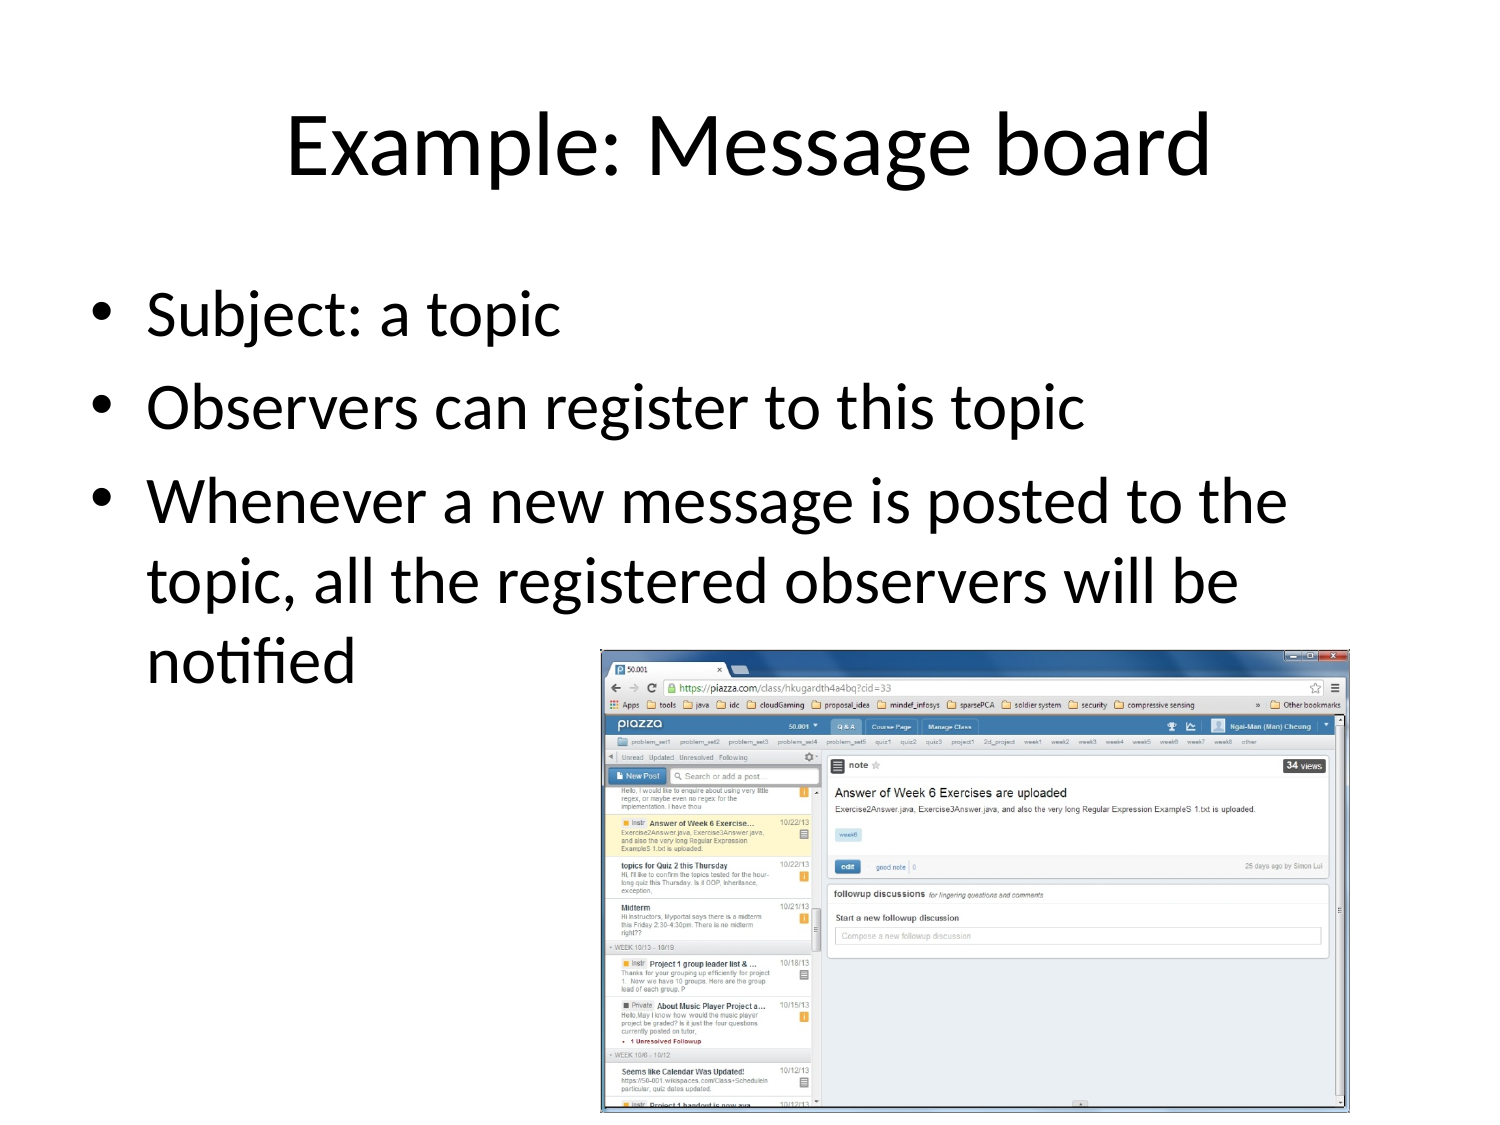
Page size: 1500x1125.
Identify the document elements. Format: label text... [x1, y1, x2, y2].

title Example: Message board [75, 45, 1425, 233]
list Subject: a topic Observers can register to this topic Whenever a new message is posted to the topic, all the registered observers will be notified [75, 262, 1425, 1005]
picture [599, 648, 1351, 1113]
